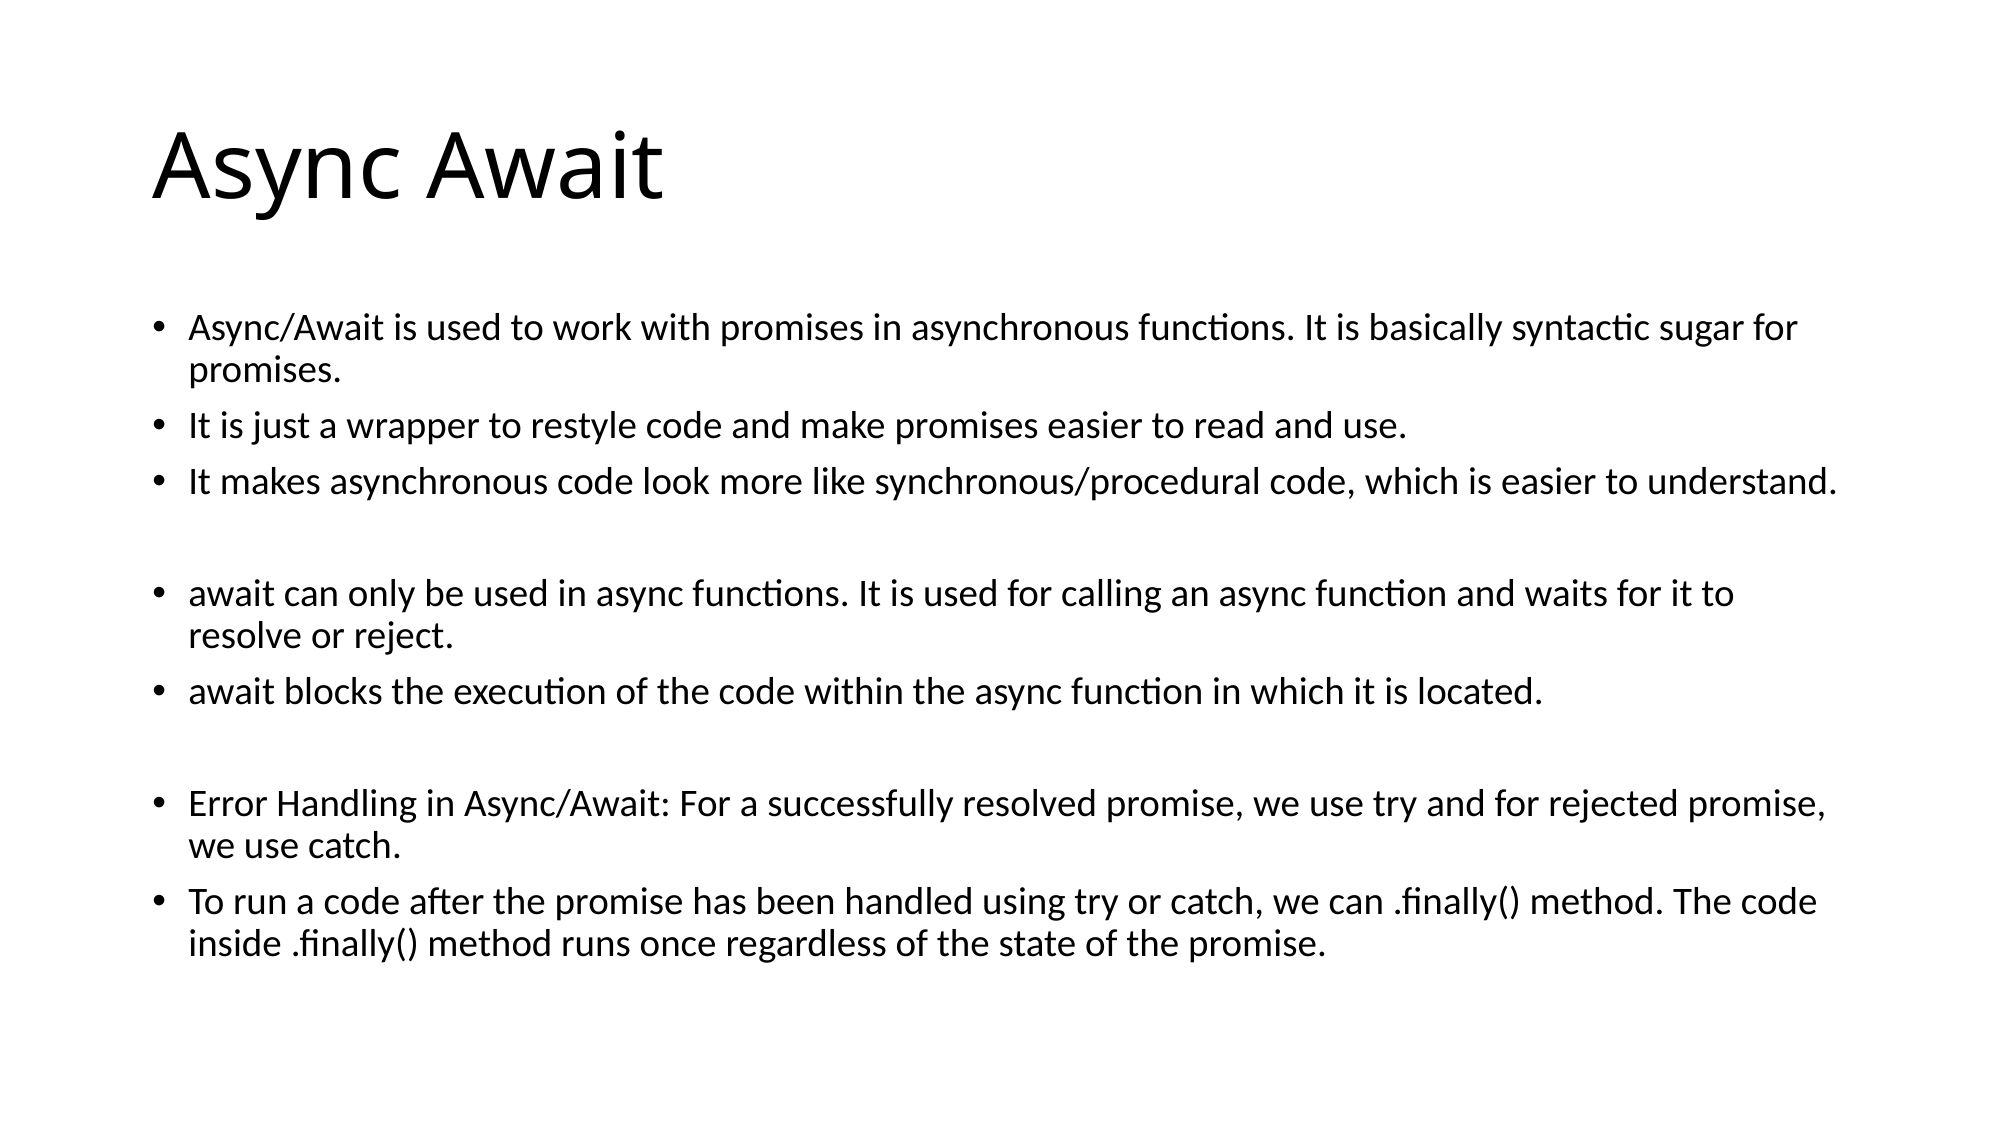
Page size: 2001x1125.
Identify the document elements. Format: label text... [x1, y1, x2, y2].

title Async Await [137, 59, 1863, 278]
list Async/Await is used to work with promises in asynchronous functions. It is basically syntactic sugar for promises. It is just a wrapper to restyle code and make promises easier to read and use. It makes asynchronous code look more like synchronous/procedural code, which is easier to understand. await can only be used in async functions. It is used for calling an async function and waits for it to resolve or reject. await blocks the execution of the code within the async function in which it is located. Error Handling in Async/Await: For a successfully resolved promise, we use try and for rejected promise, we use catch. To run a code after the promise has been handled using try or catch, we can .finally() method. The code inside .finally() method runs once regardless of the state of the promise. [137, 299, 1863, 1014]
